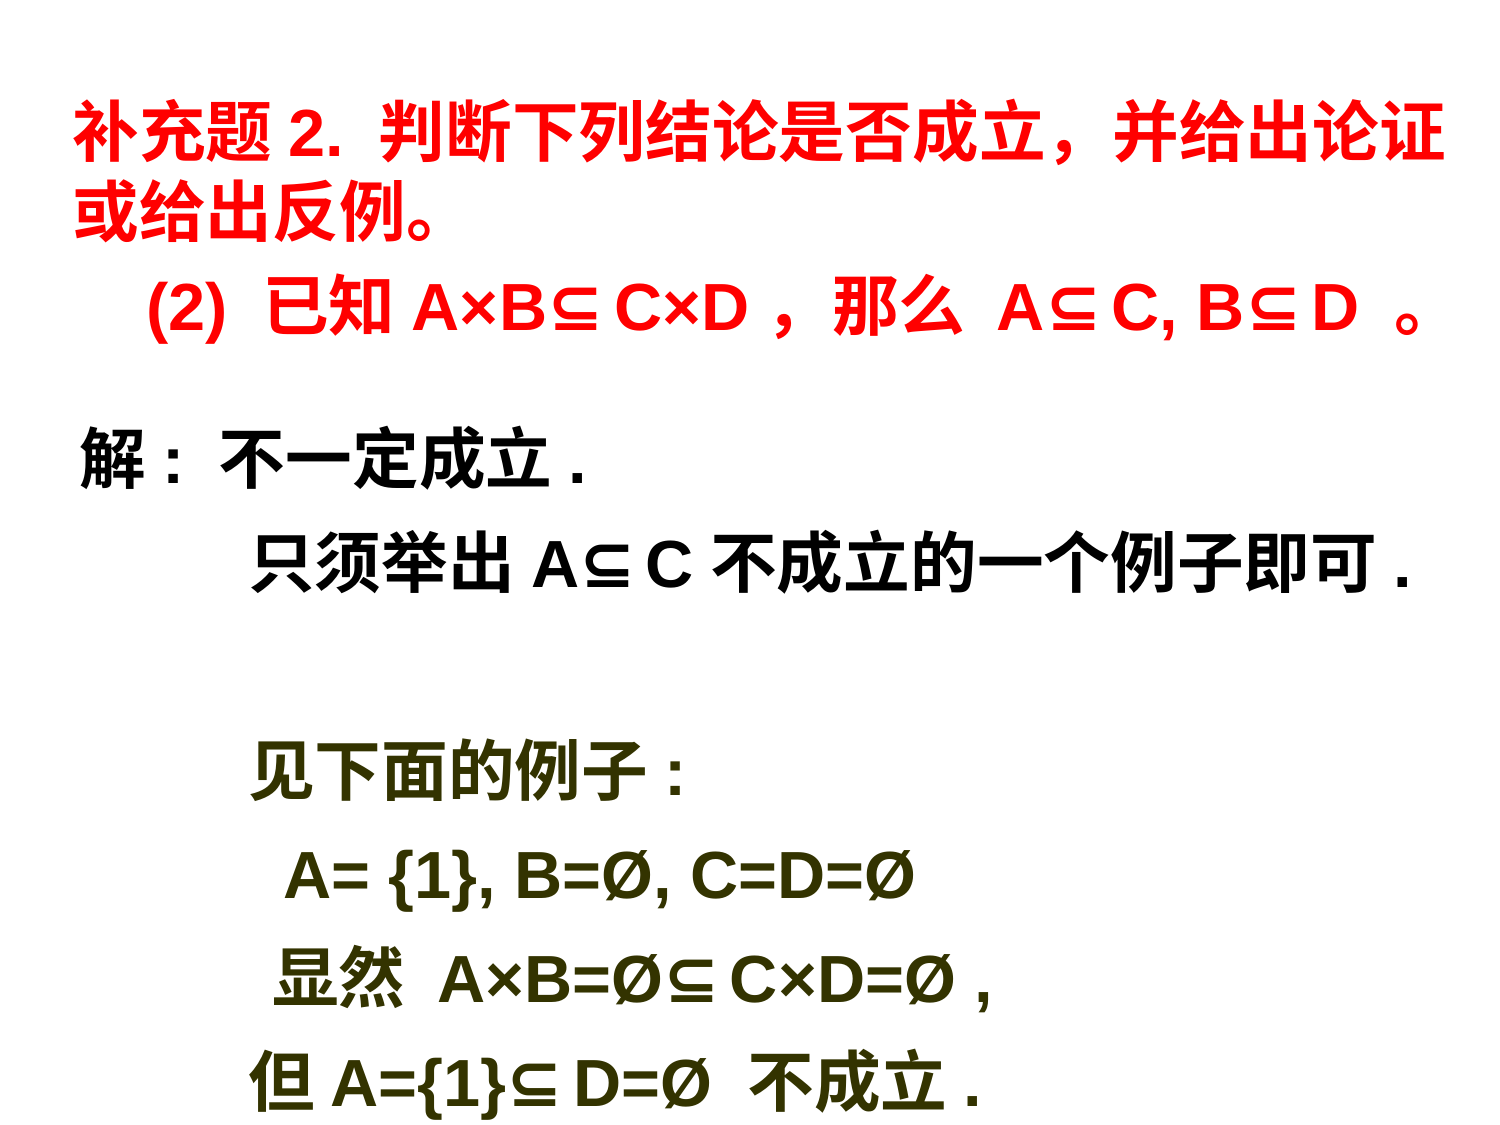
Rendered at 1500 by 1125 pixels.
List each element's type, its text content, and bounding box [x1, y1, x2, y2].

list 补充题2. 判断下列结论是否成立，并给出论证或给出反例。 (2) 已知A×B⊆C×D，那么 A⊆C, B⊆D 。 [57, 82, 1500, 249]
text_box 解: 不一定成立. 只须举出A⊆C不成立的一个例子即可. 见下面的例子: A= {1}, B=Ø, C=D=Ø 显然 A×B=Ø⊆C×D=Ø , 但A={1}⊆D=Ø 不成立. [64, 385, 1415, 1125]
